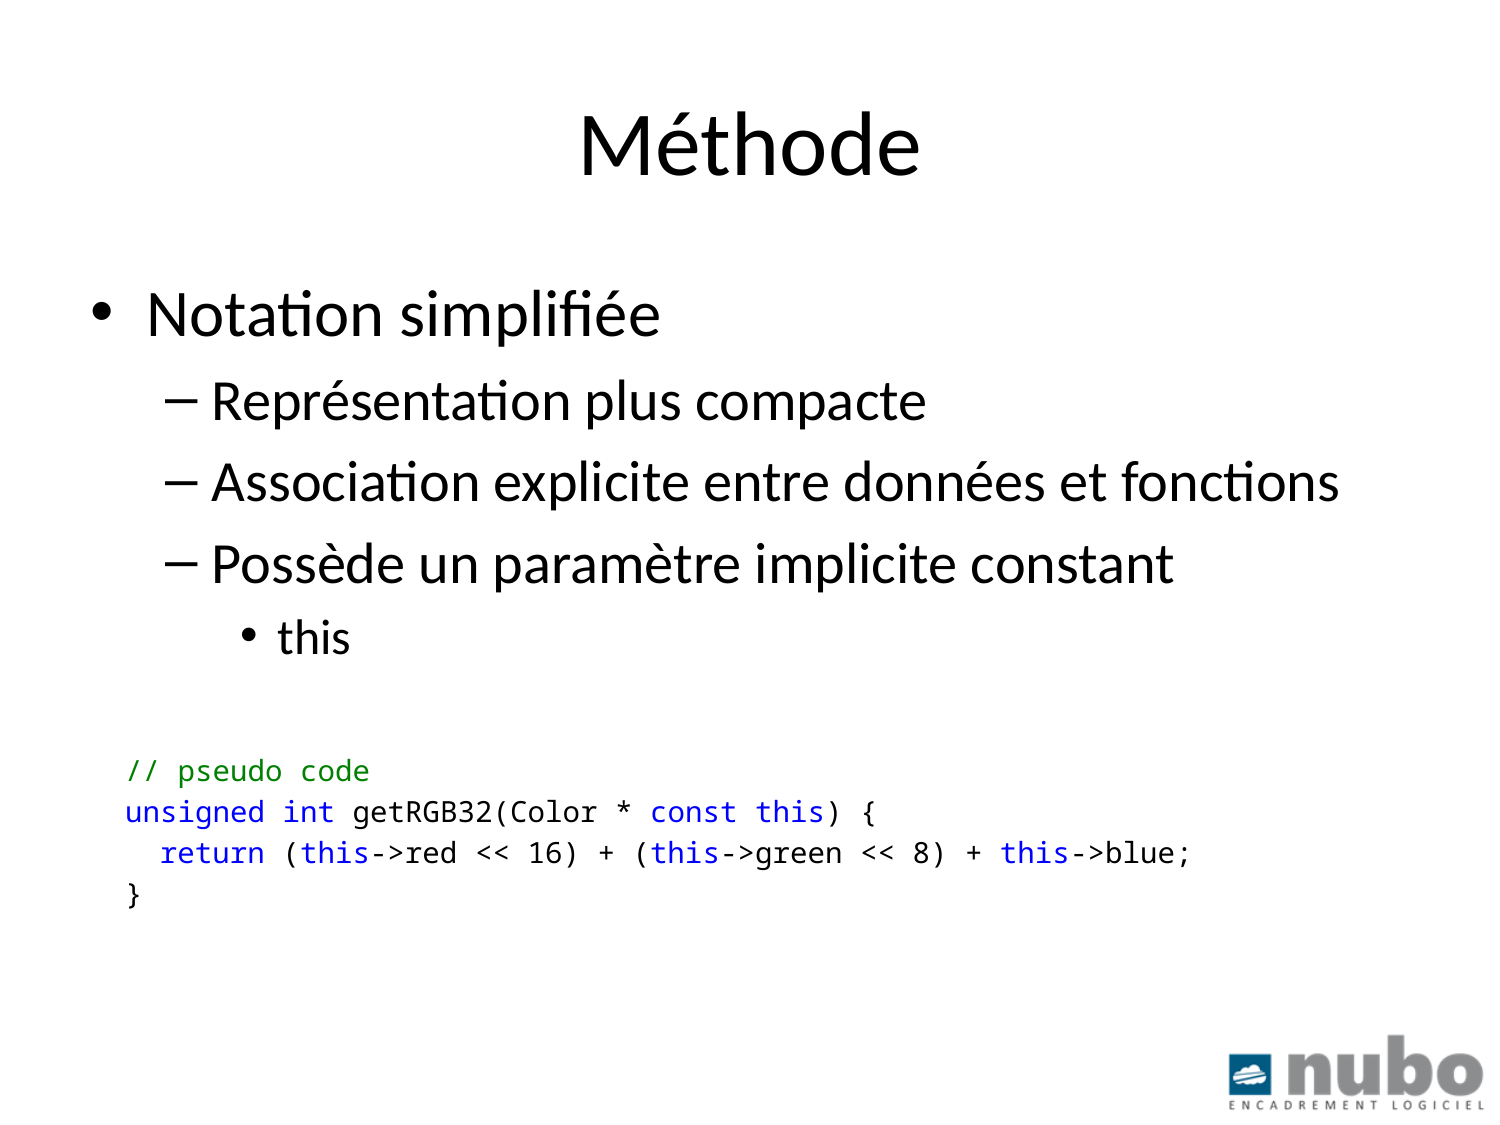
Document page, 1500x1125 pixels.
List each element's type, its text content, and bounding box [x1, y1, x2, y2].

list Notation simplifiée Représentation plus compacte Association explicite entre données et fonctions Possède un paramètre implicite constant this // pseudo code unsigned int getRGB32(Color * const this) { return (this->red << 16) + (this->green << 8) + this->blue; } [75, 262, 1425, 1005]
picture [1226, 1032, 1488, 1113]
title Méthode [75, 45, 1425, 233]
